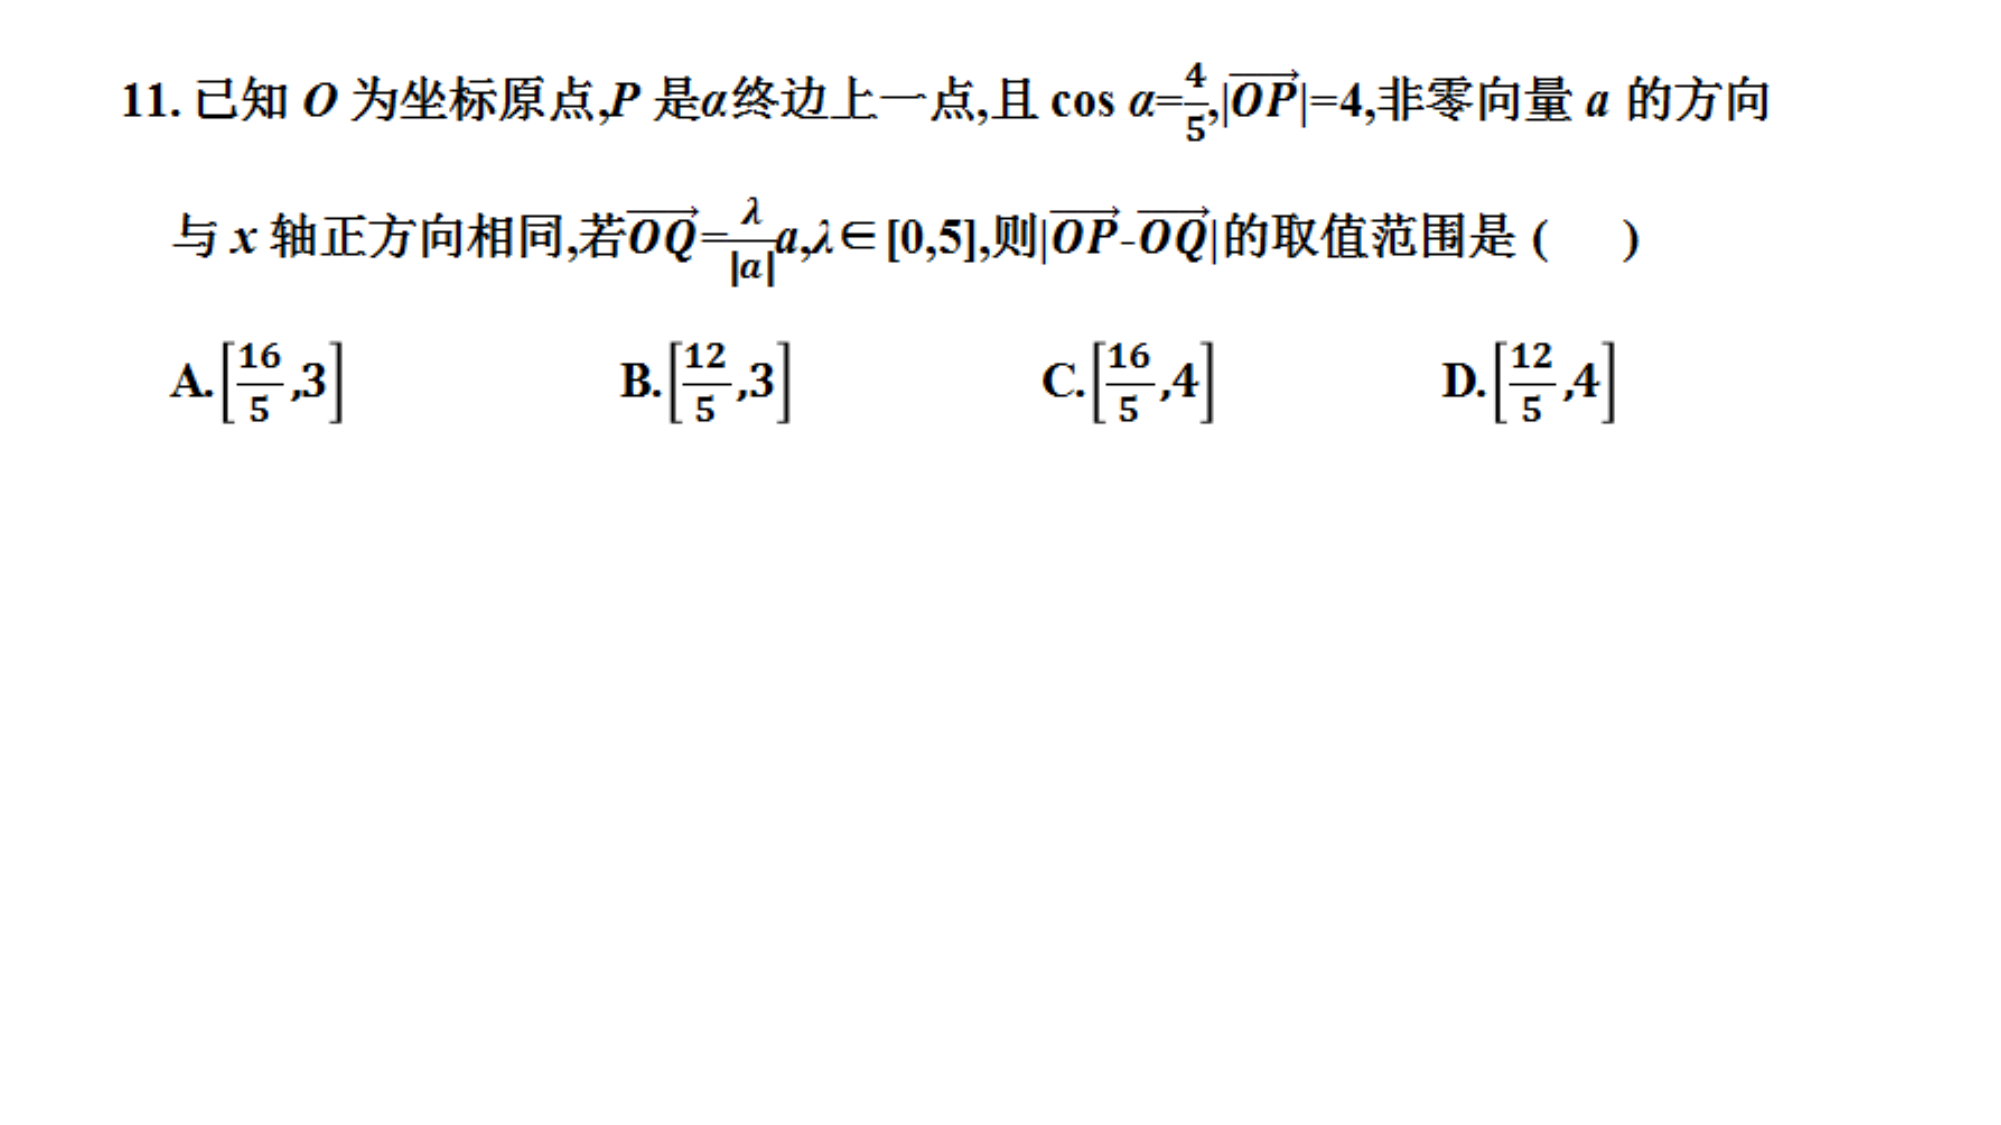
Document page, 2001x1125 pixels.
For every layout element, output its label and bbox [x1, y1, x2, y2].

picture [85, 33, 1792, 458]
